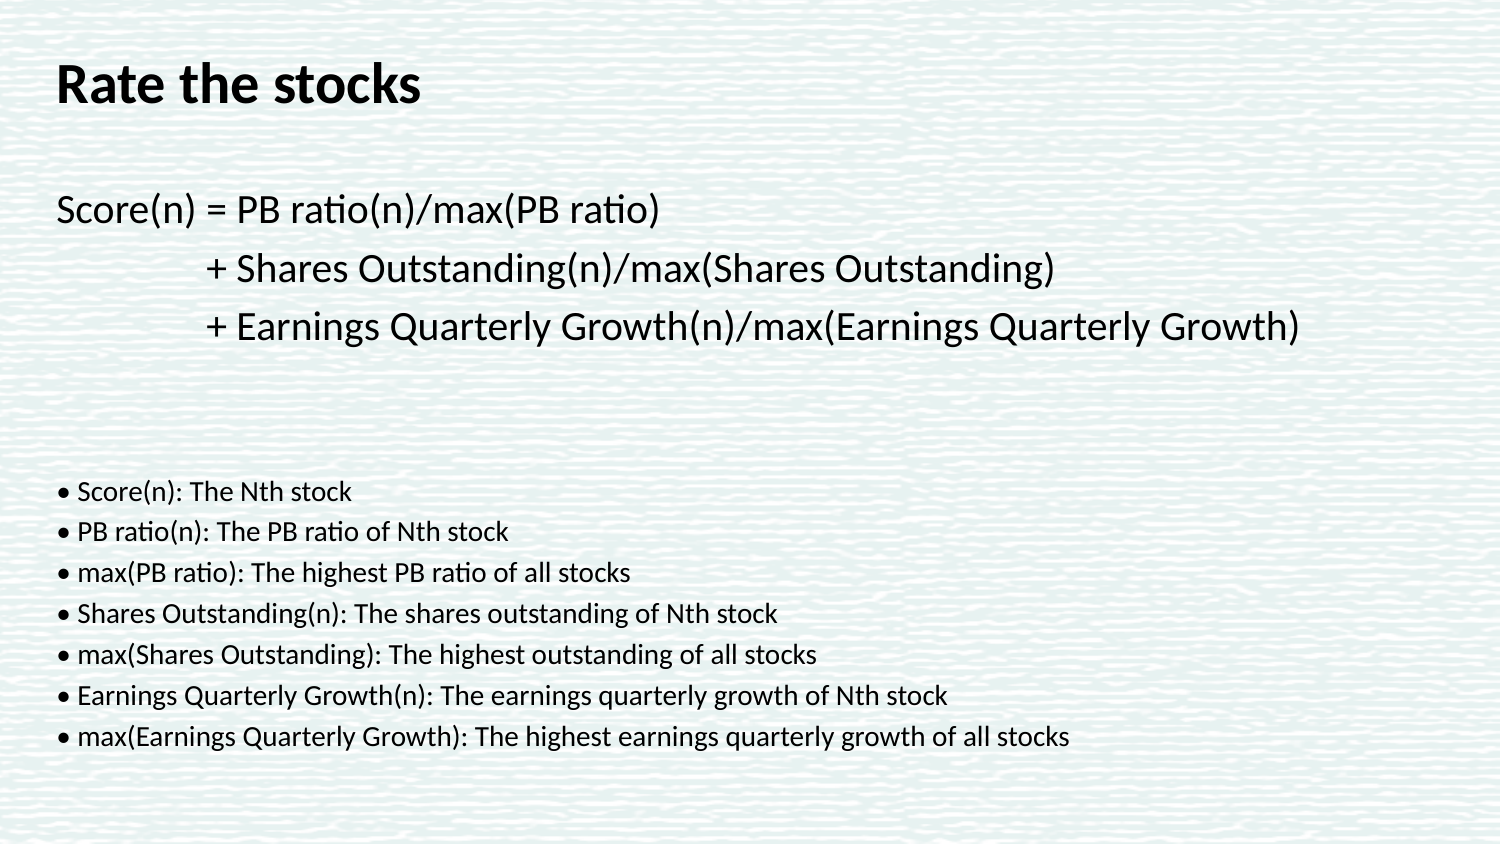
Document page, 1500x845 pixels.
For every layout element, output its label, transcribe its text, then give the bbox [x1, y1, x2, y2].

list Rate the stocks Score(n) = PB ratio(n)/max(PB ratio) + Shares Outstanding(n)/max(Shares Outstanding) + Earnings Quarterly Growth(n)/max(Earnings Quarterly Growth) • Score(n): The Nth stock • PB ratio(n): The PB ratio of Nth stock • max(PB ratio): The highest PB ratio of all stocks • Shares Outstanding(n): The shares outstanding of Nth stock • max(Shares Outstanding): The highest outstanding of all stocks • Earnings Quarterly Growth(n): The earnings quarterly growth of Nth stock • max(Earnings Quarterly Growth): The highest earnings quarterly growth of all stocks [41, 38, 1392, 806]
